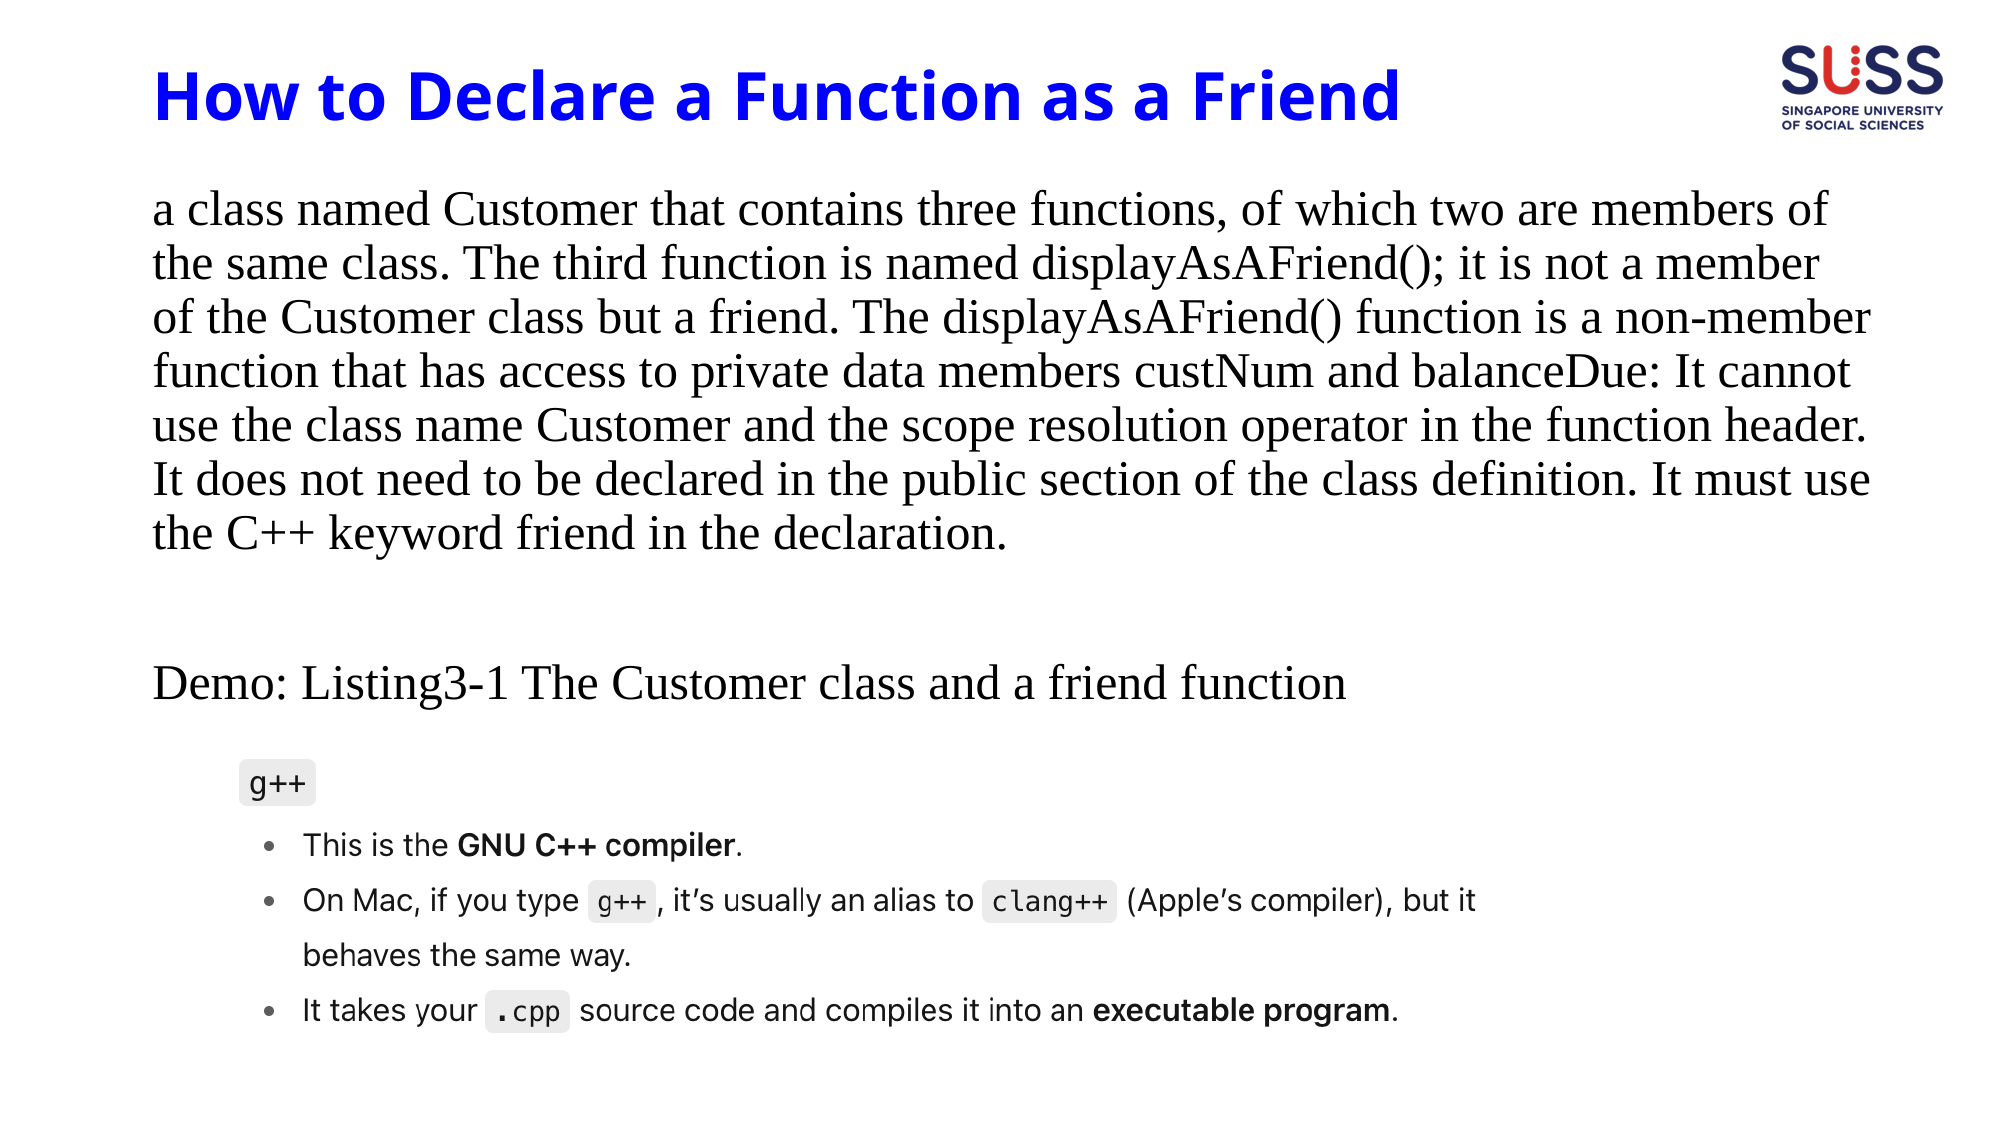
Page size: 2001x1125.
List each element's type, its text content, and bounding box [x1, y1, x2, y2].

list a class named Customer that contains three functions, of which two are members of the same class. The third function is named displayAsAFriend(); it is not a member of the Customer class but a friend. The displayAsAFriend() function is a non-member function that has access to private data members custNum and balanceDue: It cannot use the class name Customer and the scope resolution operator in the function header. It does not need to be declared in the public section of the class definition. It must use the C++ keyword friend in the declaration. Demo: Listing3-1 The Customer class and a friend function [137, 174, 1888, 1092]
picture [1764, 32, 1960, 143]
picture [226, 739, 1503, 1052]
title How to Declare a Function as a Friend [137, 23, 1863, 174]
